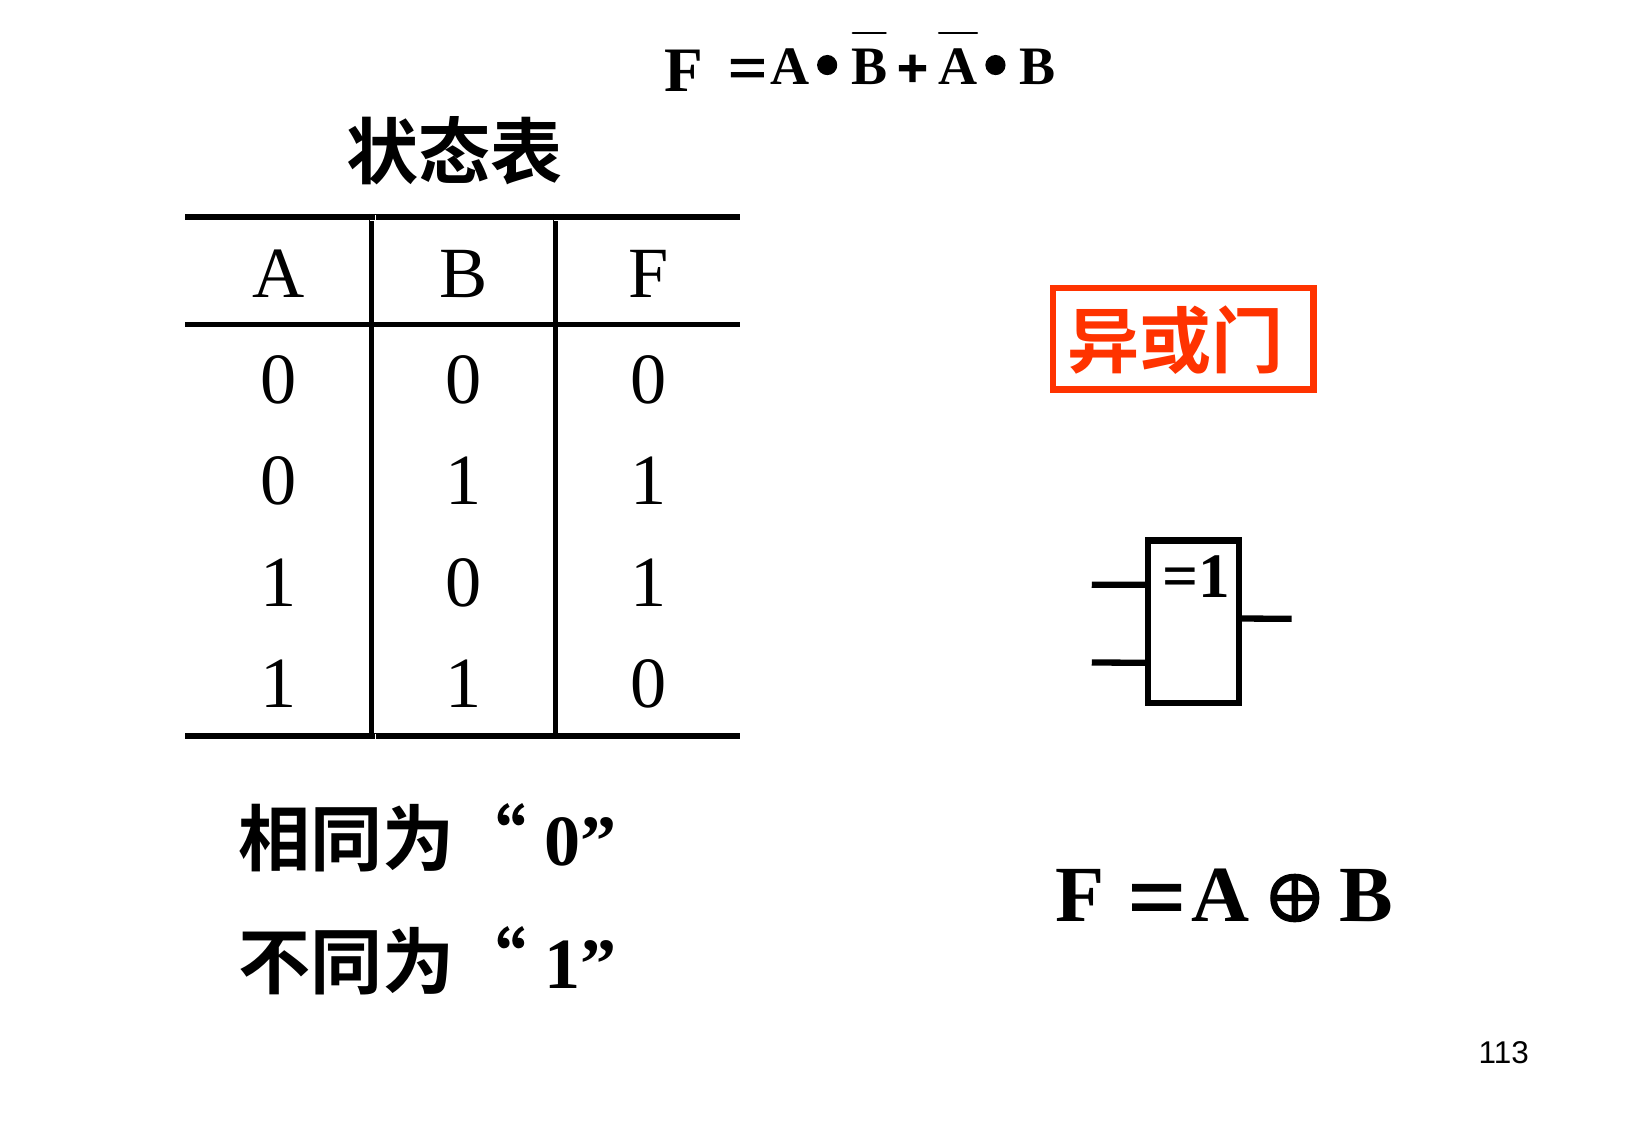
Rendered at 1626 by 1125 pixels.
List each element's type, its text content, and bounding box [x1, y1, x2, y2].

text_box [1044, 847, 1407, 942]
text_box 异或门 [1052, 288, 1314, 390]
text_box 状态表 [331, 98, 600, 200]
text_box 相同为“0” 不同为“1” [223, 819, 688, 1010]
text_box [1091, 526, 1292, 704]
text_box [168, 213, 752, 810]
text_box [649, 20, 1066, 113]
slide_number 113 [1164, 1024, 1544, 1103]
